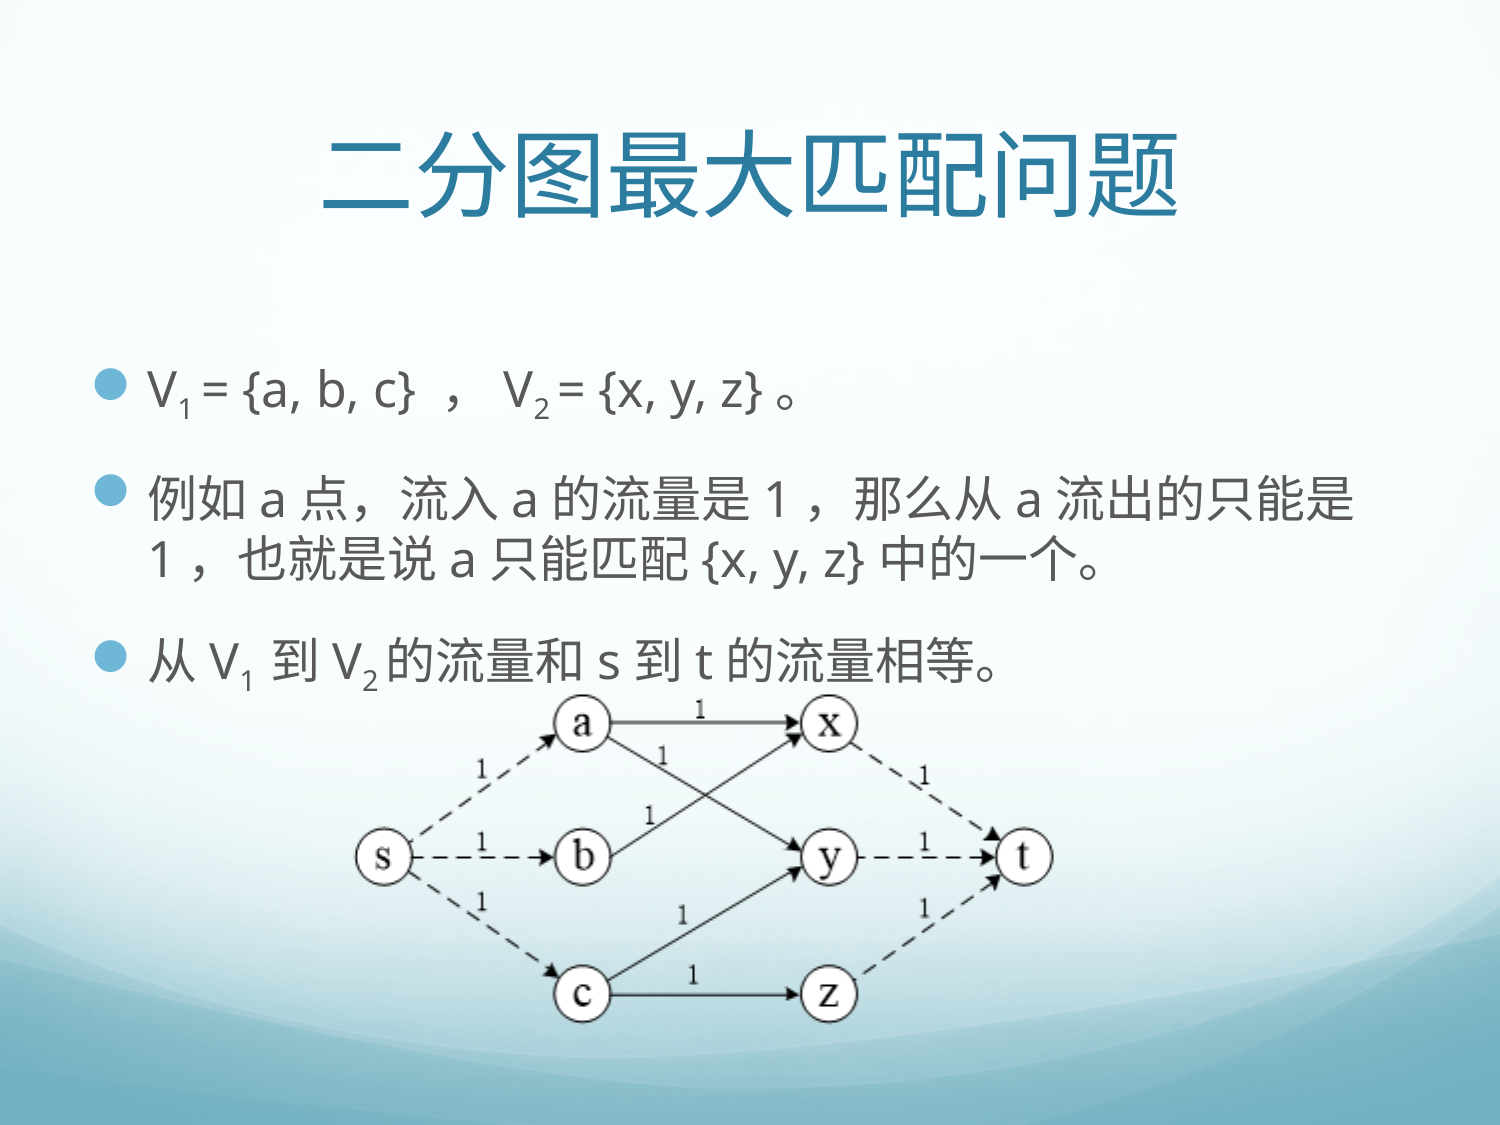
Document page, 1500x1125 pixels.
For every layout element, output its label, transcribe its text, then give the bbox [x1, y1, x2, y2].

list V1 = {a, b, c} ，V2 = {x, y, z}。 例如a点，流入a的流量是1，那么从a流出的只能是1，也就是说a只能匹配{x, y, z}中的一个。 从V1 到V2的流量和s到t的流量相等。 [75, 349, 1425, 986]
title 二分图最大匹配问题 [90, 17, 1410, 237]
picture [349, 688, 1063, 1031]
